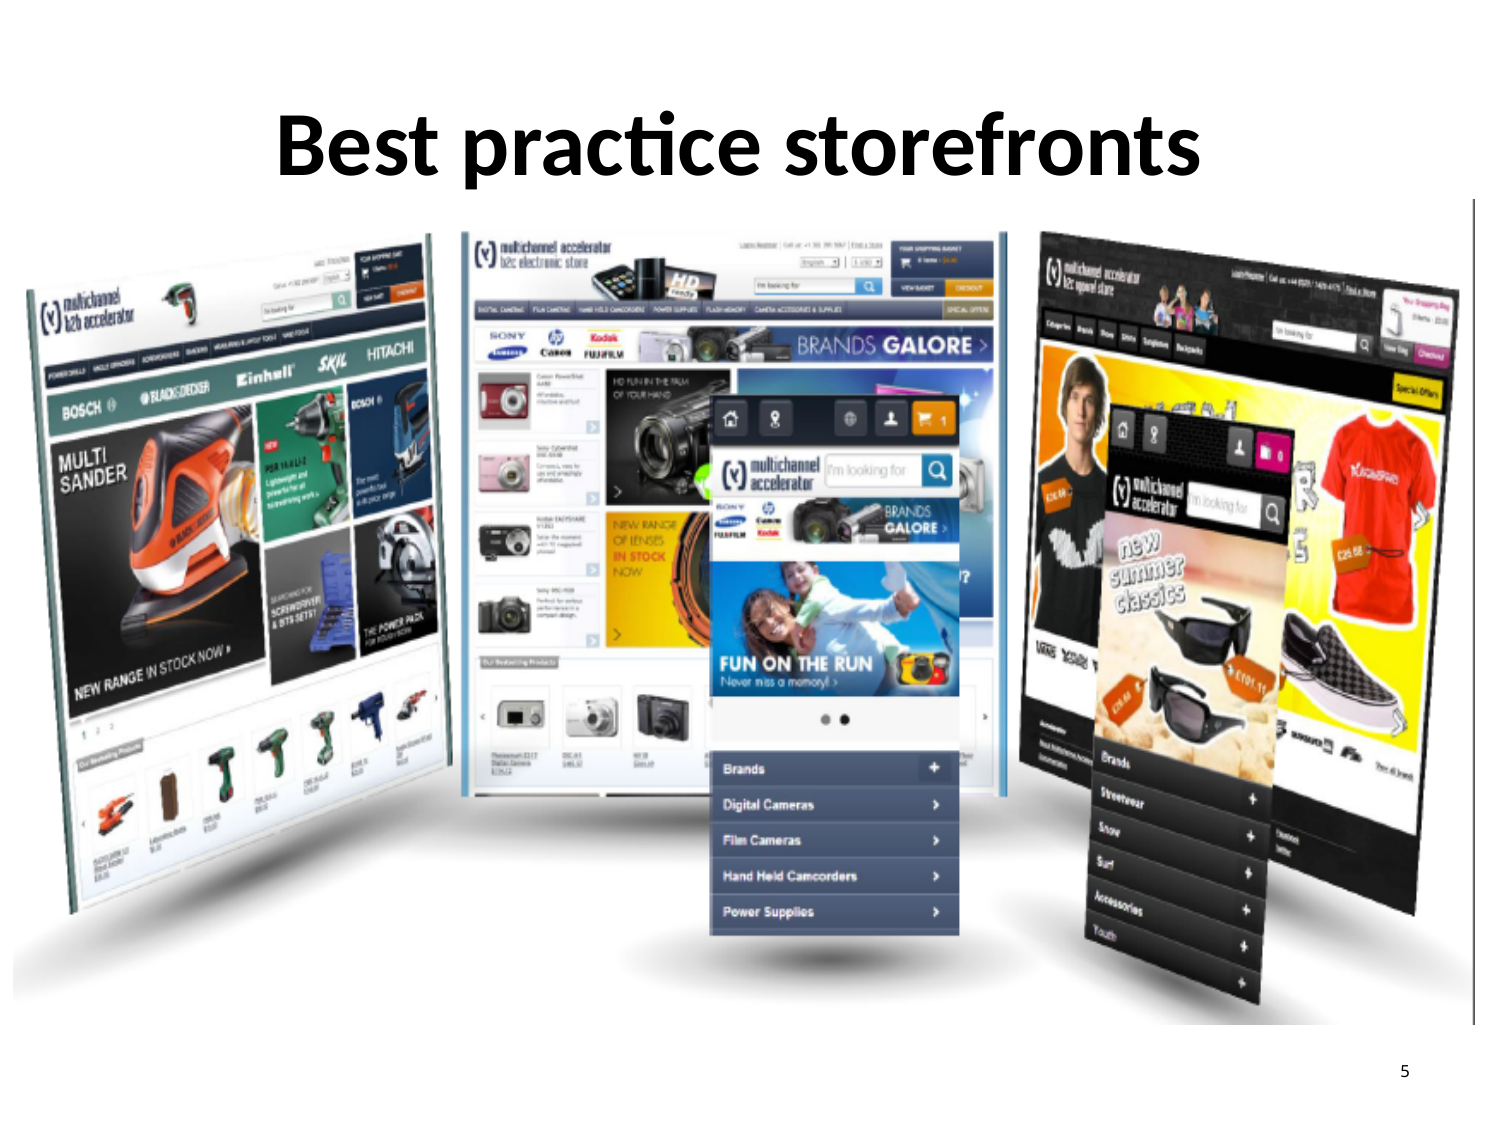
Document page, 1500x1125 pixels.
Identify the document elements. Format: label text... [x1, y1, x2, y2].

picture [12, 199, 1476, 1026]
title Best practice storefronts [75, 45, 1425, 198]
slide_number 5 [1074, 1042, 1425, 1103]
